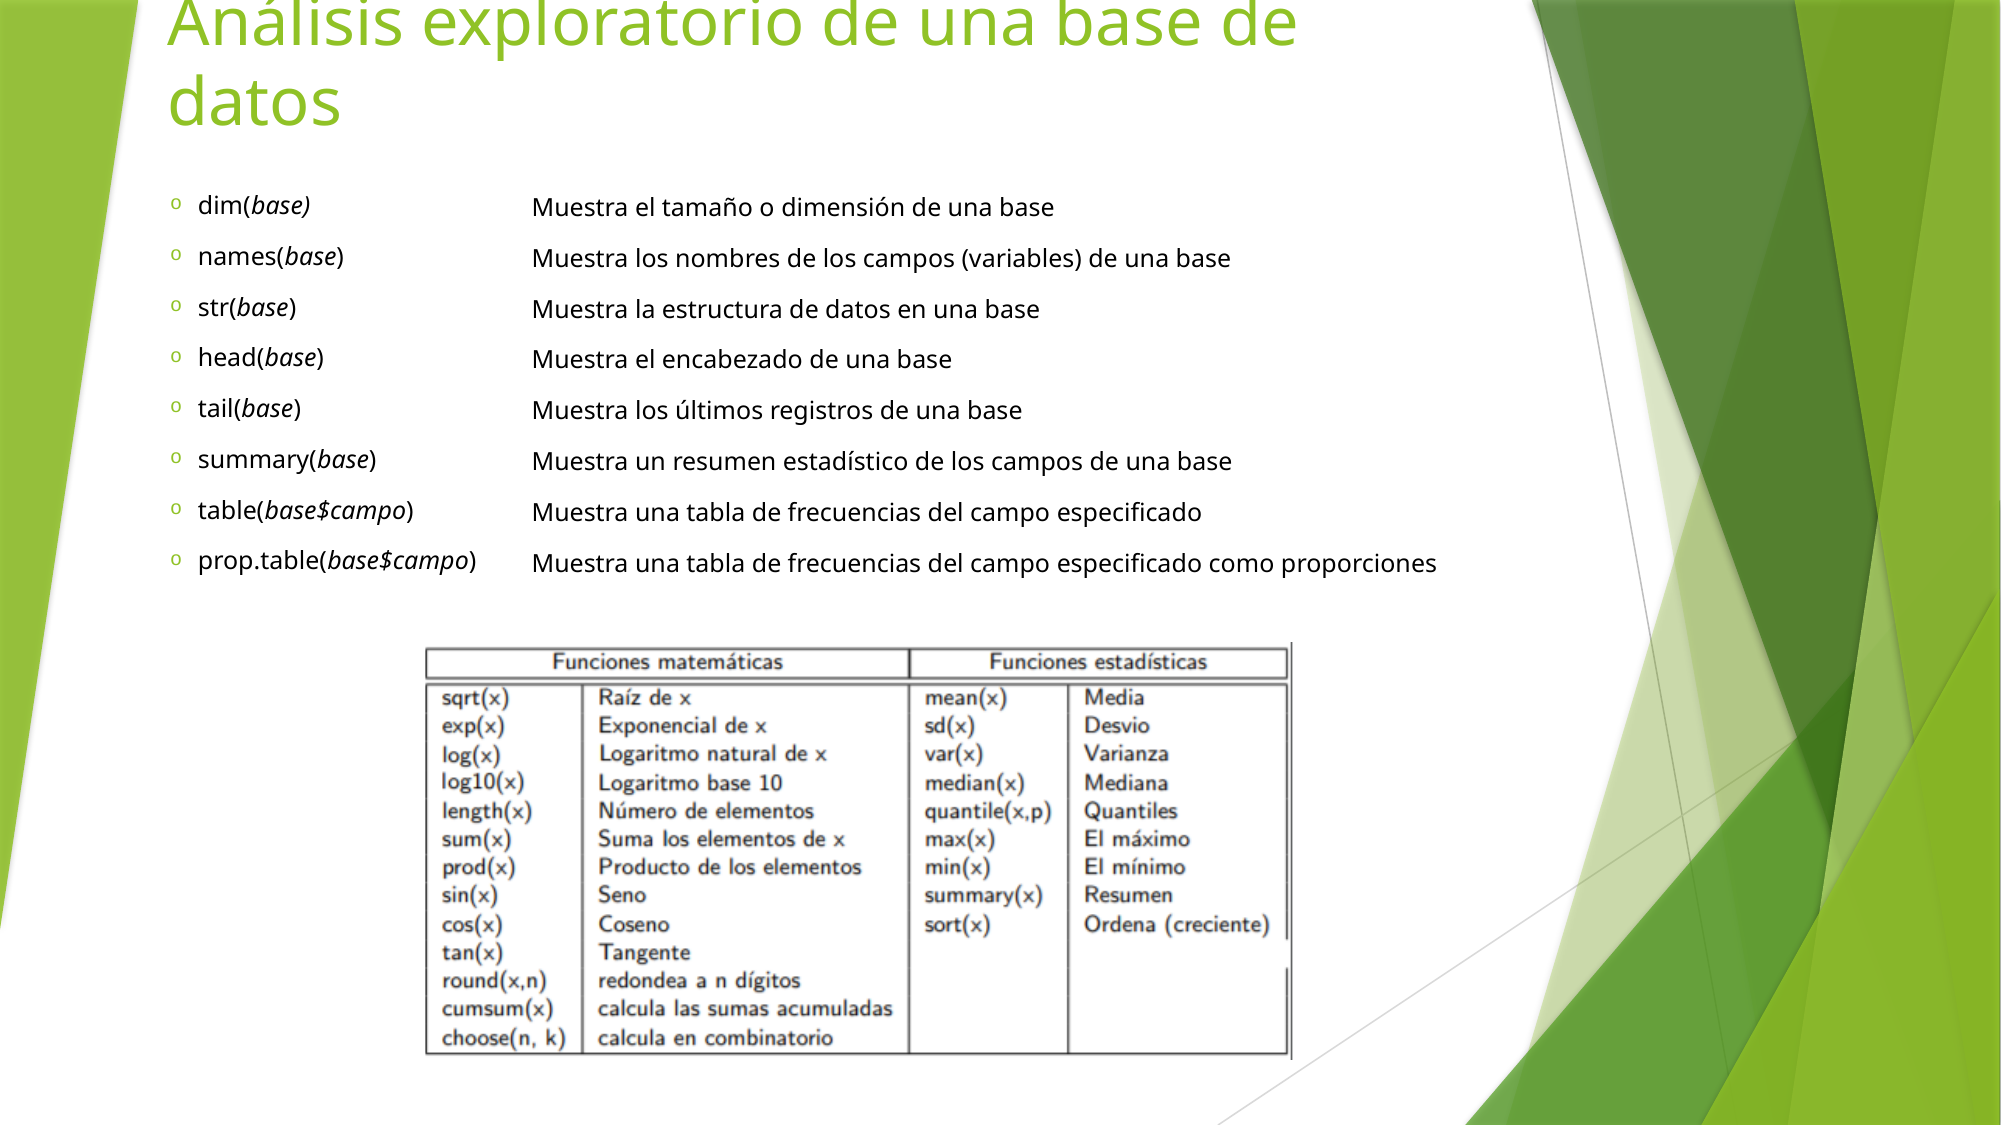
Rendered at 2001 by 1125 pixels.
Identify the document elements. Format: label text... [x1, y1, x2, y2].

picture [417, 641, 1293, 1061]
subtitle dim(base) names(base) str(base) head(base) tail(base) summary(base) table(base$campo) prop.table(base$campo) [154, 181, 516, 600]
text_box Muestra el tamaño o dimensión de una base Muestra los nombres de los campos (variables) de una base Muestra la estructura de datos en una base Muestra el encabezado de una base Muestra los últimos registros de una base Muestra un resumen estadístico de los campos de una base Muestra una tabla de frecuencias del campo especificado Muestra una tabla de frecuencias del campo especificado como proporciones [516, 184, 1567, 603]
text_box Análisis exploratorio de una base de datos [152, 29, 1486, 146]
